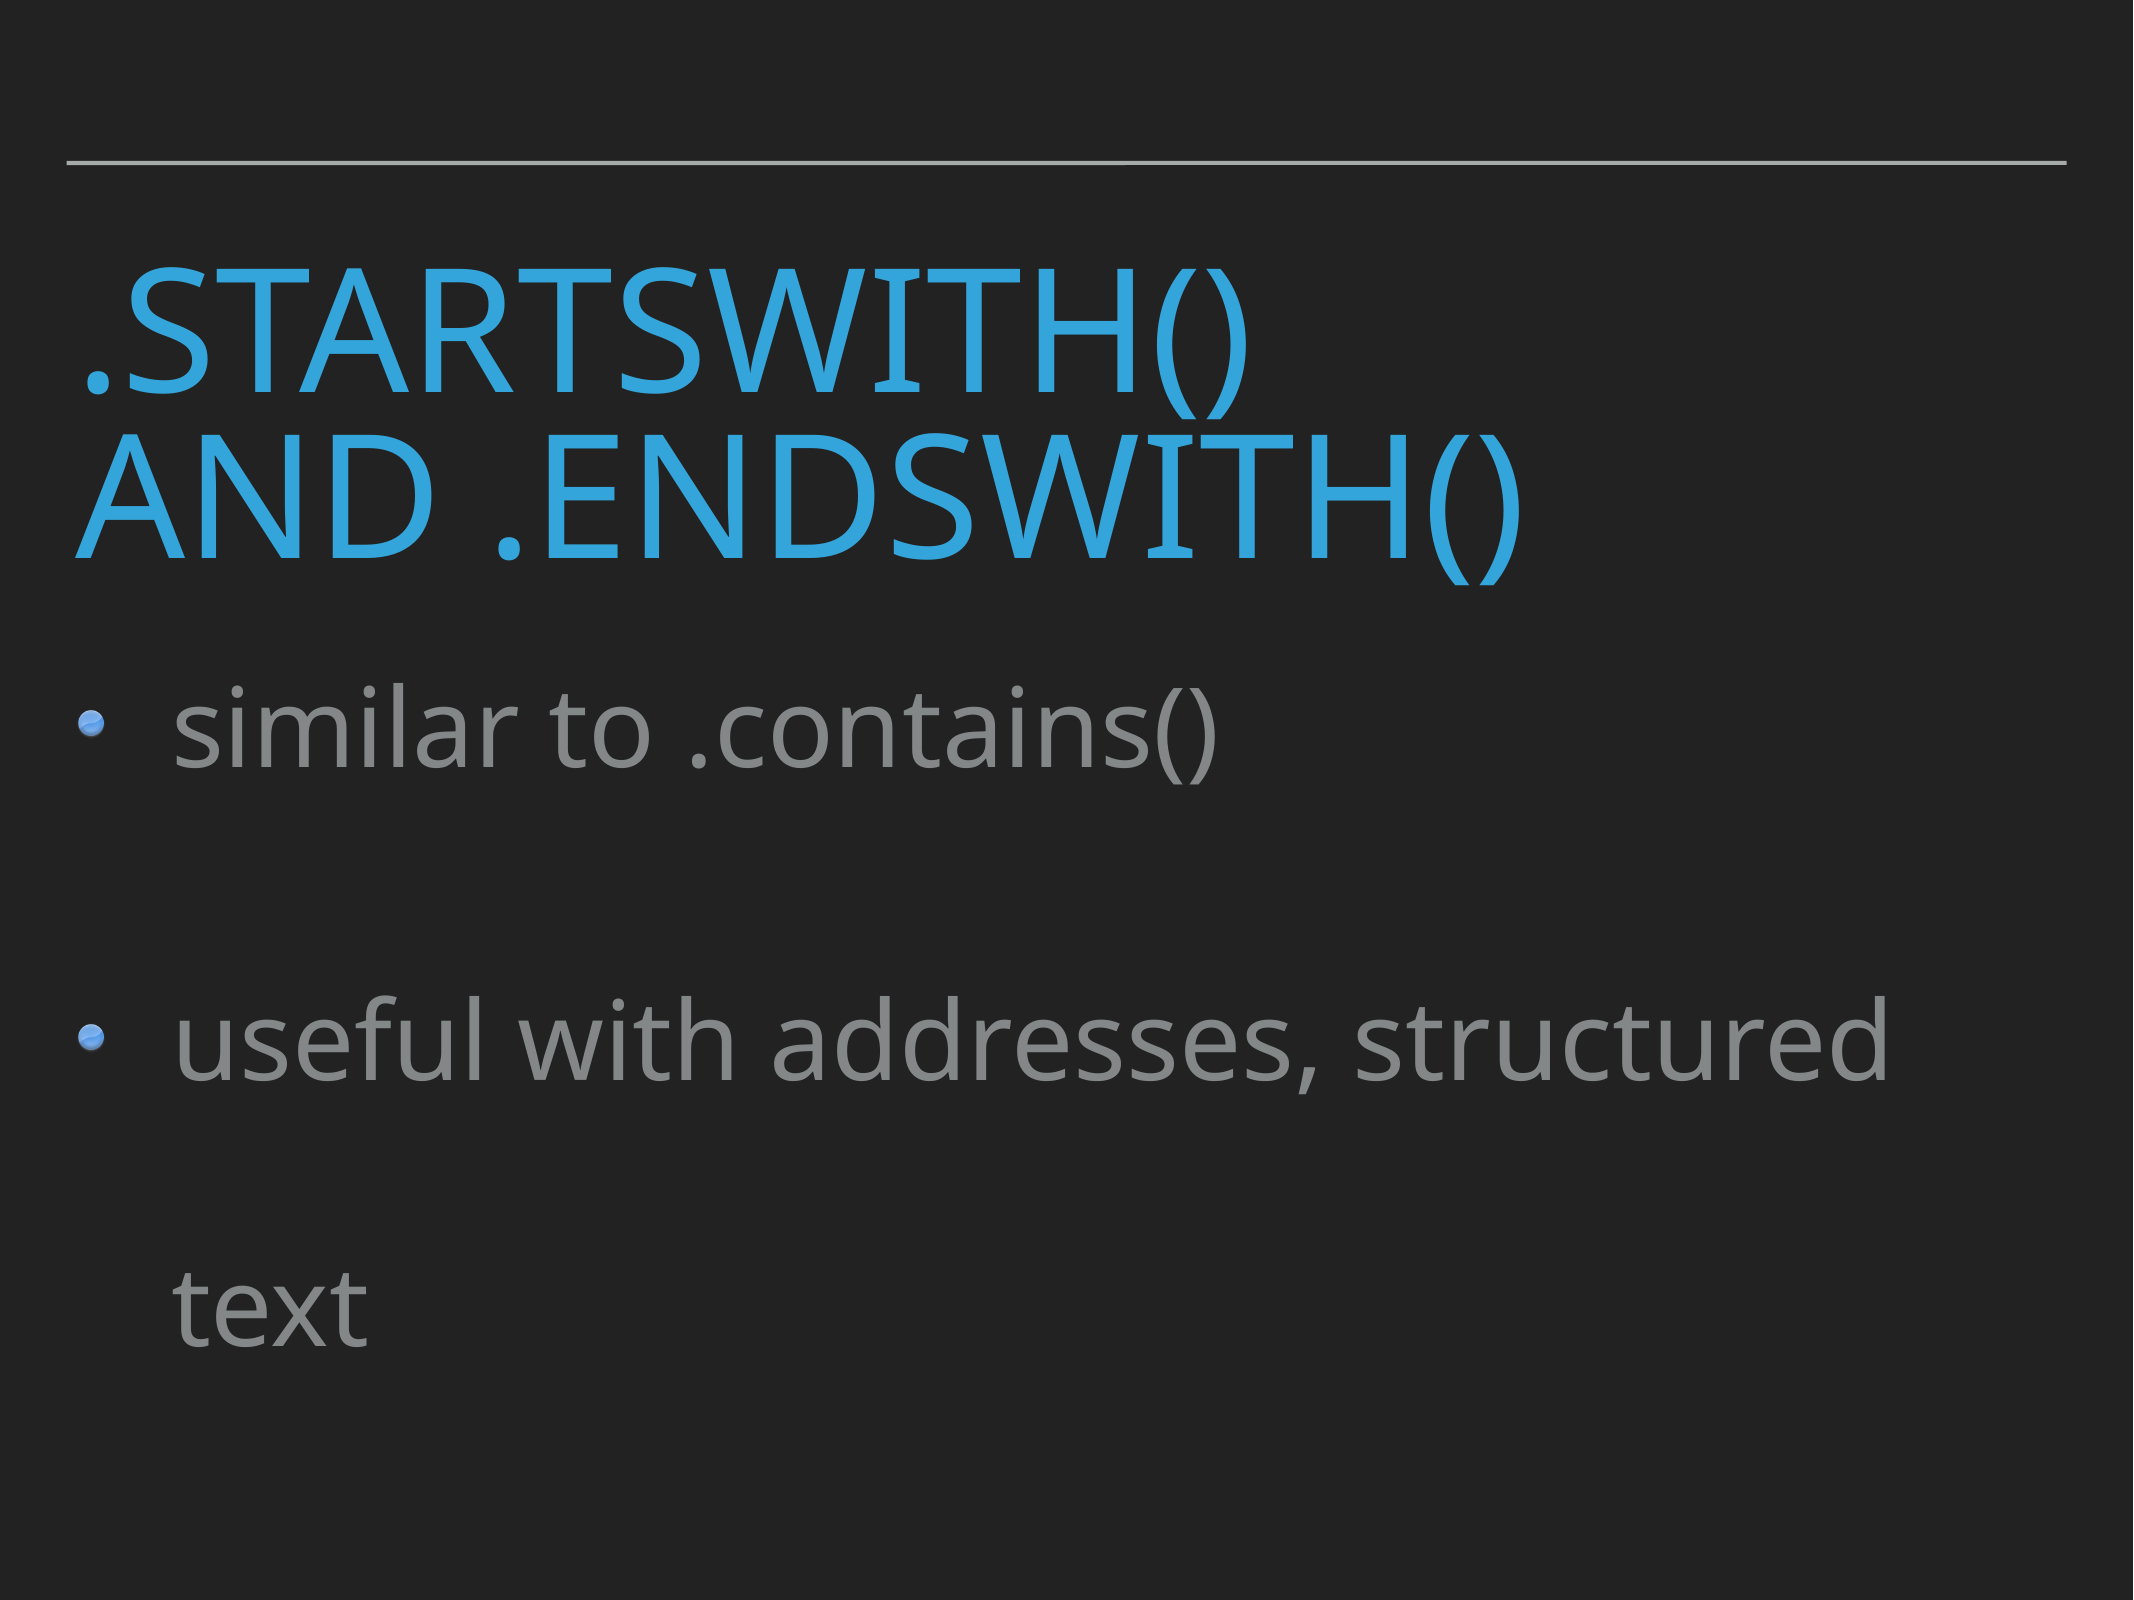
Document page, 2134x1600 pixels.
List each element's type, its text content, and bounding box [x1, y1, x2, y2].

list similar to .contains() useful with addresses, structured text [66, 648, 2068, 1065]
picture [75, 707, 107, 739]
picture [75, 1021, 107, 1053]
title .startswith() and .endsWith() [66, 251, 2068, 445]
